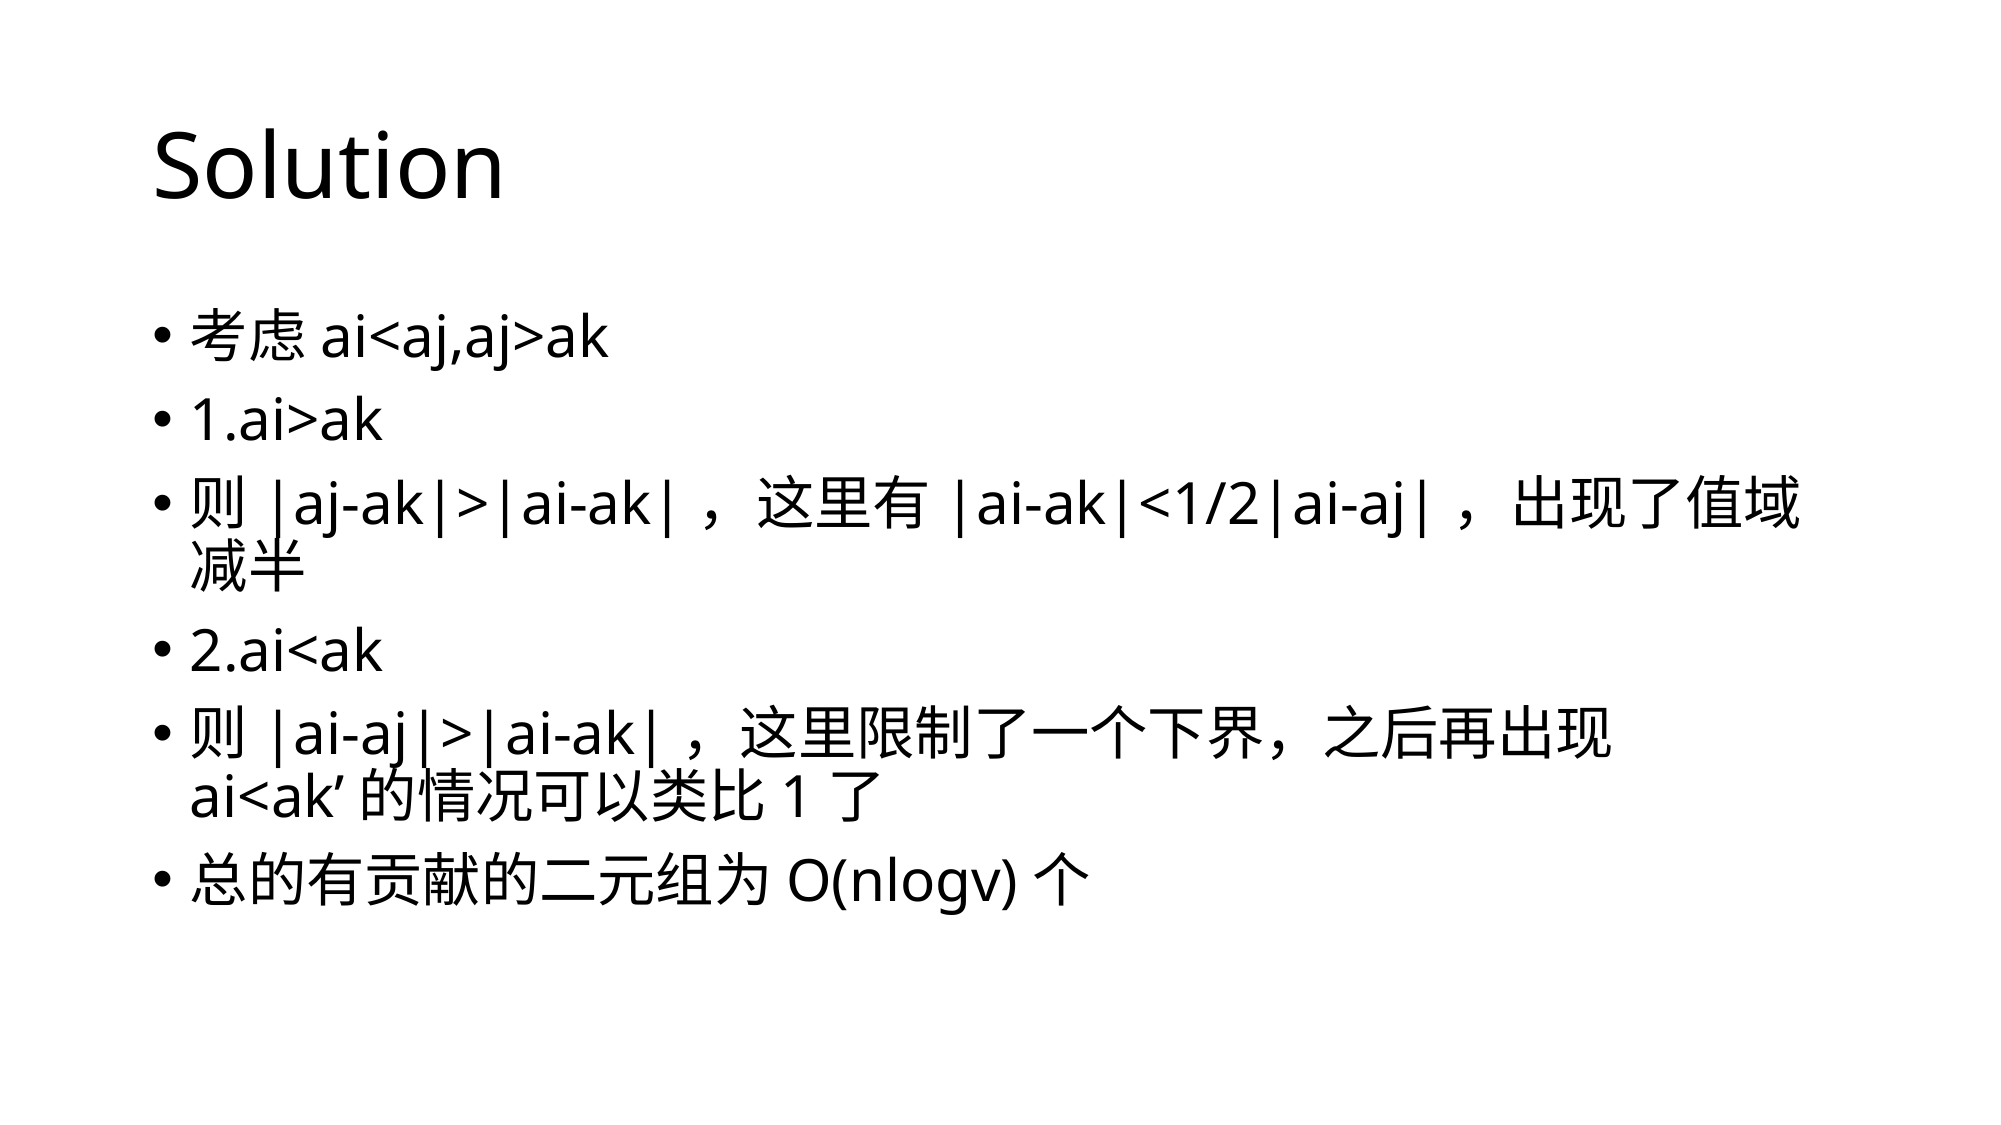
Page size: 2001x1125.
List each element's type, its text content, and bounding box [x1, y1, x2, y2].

title Solution [137, 59, 1863, 278]
list 考虑ai<aj,aj>ak 1.ai>ak 则|aj-ak|>|ai-ak|，这里有|ai-ak|<1/2|ai-aj|，出现了值域减半 2.ai<ak 则|ai-aj|>|ai-ak|，这里限制了一个下界，之后再出现ai<ak’的情况可以类比1了 总的有贡献的二元组为O(nlogv)个 [137, 299, 1863, 1014]
